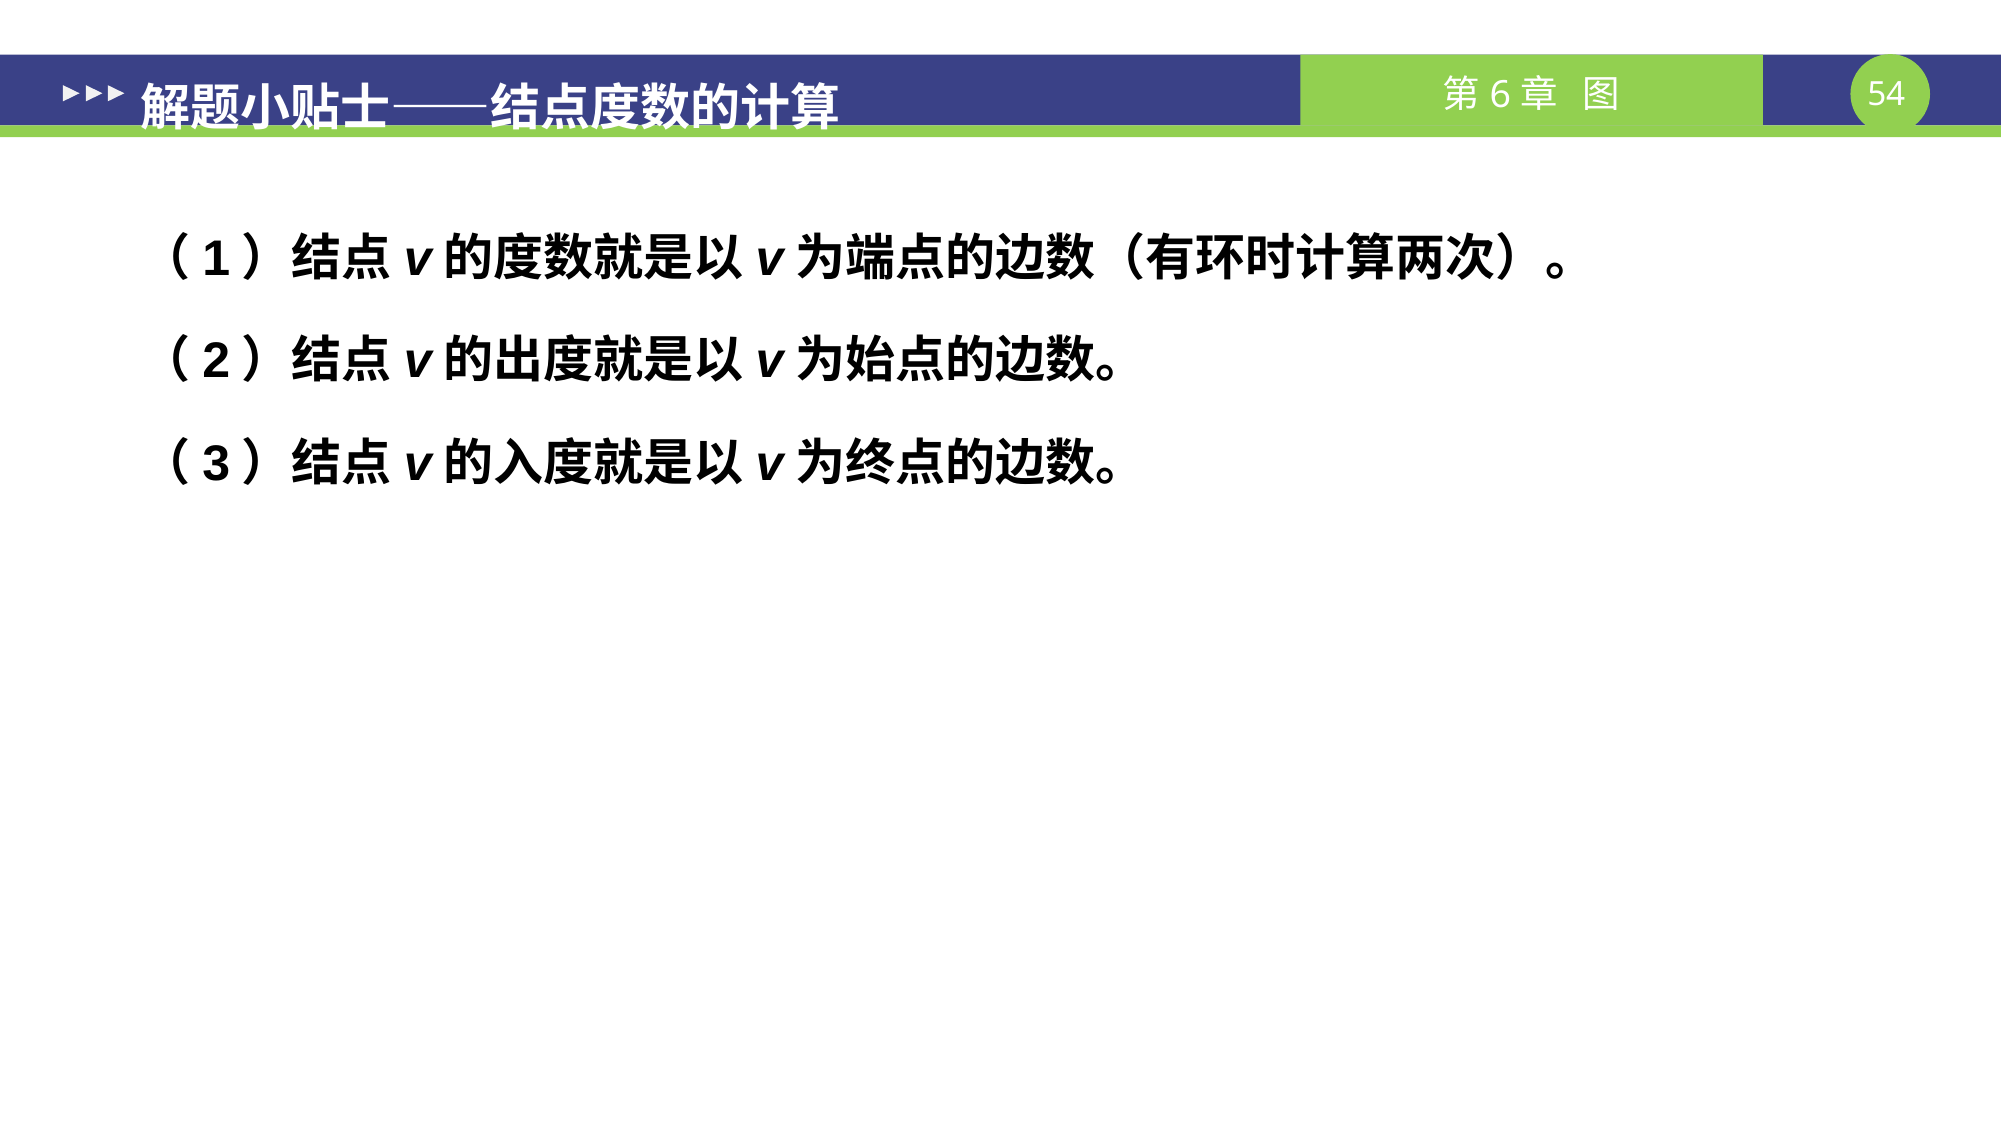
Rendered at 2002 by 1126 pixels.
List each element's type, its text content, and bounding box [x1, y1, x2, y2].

text_box 解题小贴士——结点度数的计算 [125, 37, 1128, 143]
text_box （1）结点v的度数就是以v为端点的边数（有环时计算两次）。 （2）结点v的出度就是以v为始点的边数。 （3）结点v的入度就是以v为终点的边数。 [125, 187, 1913, 498]
